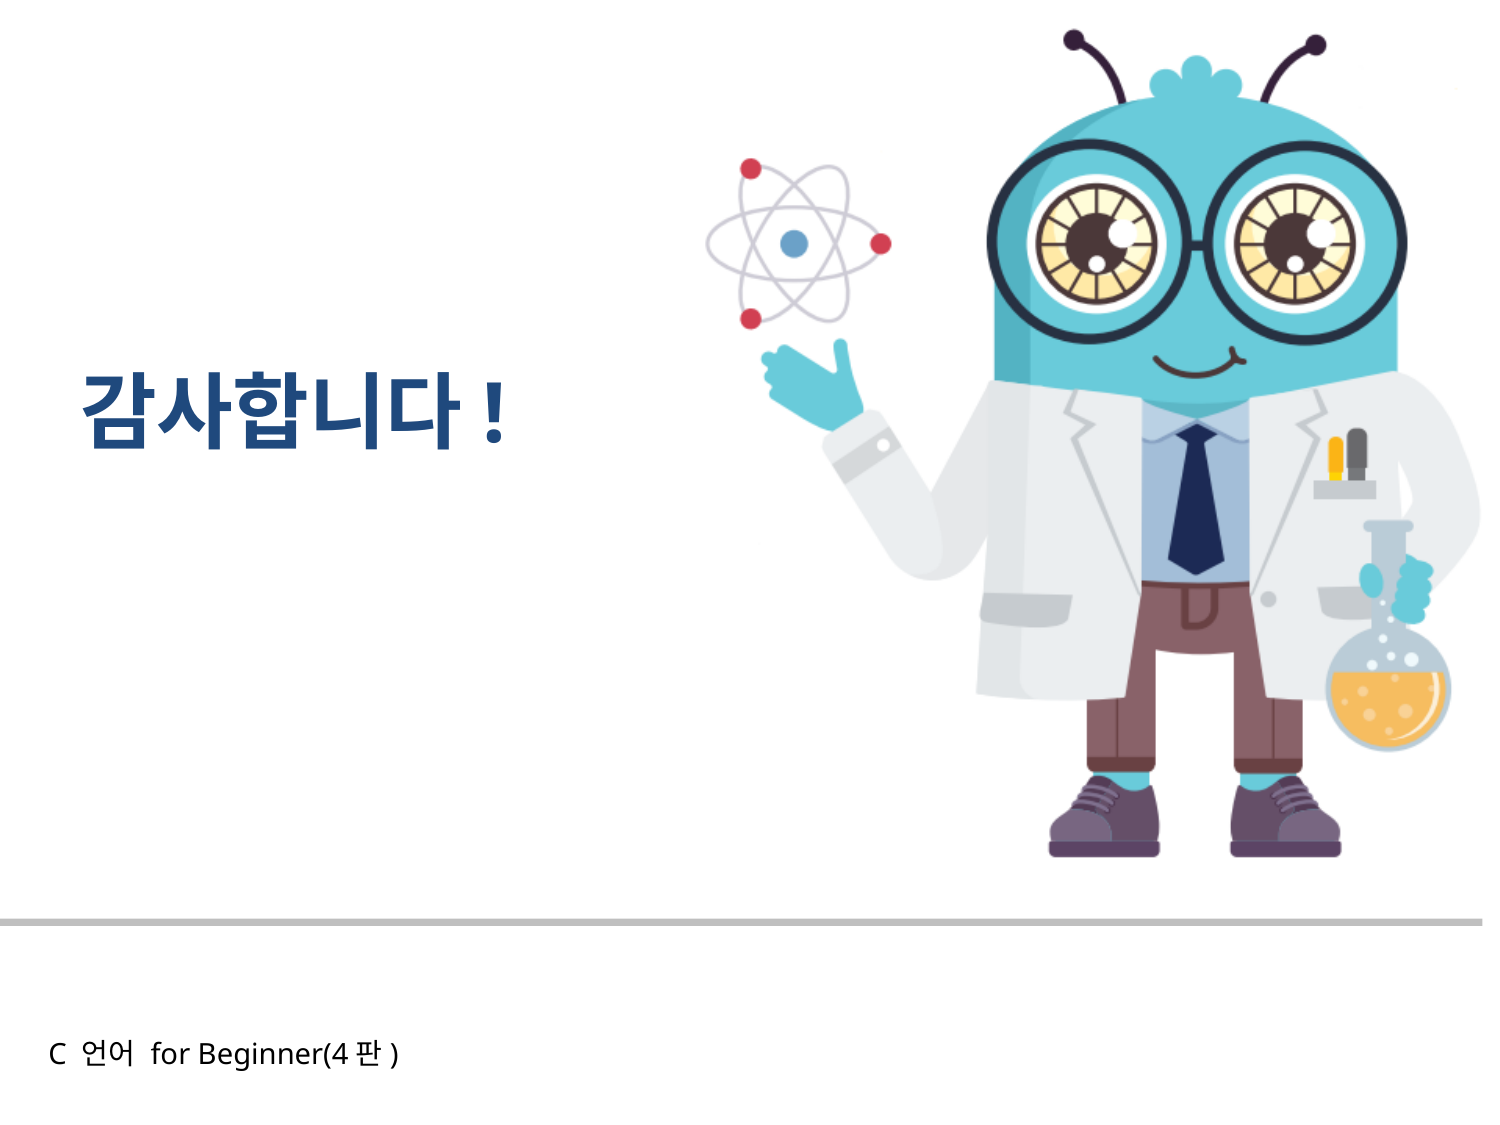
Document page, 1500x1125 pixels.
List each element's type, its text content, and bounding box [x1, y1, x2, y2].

picture [704, 7, 1500, 870]
text_box 감사합니다! [64, 231, 644, 587]
